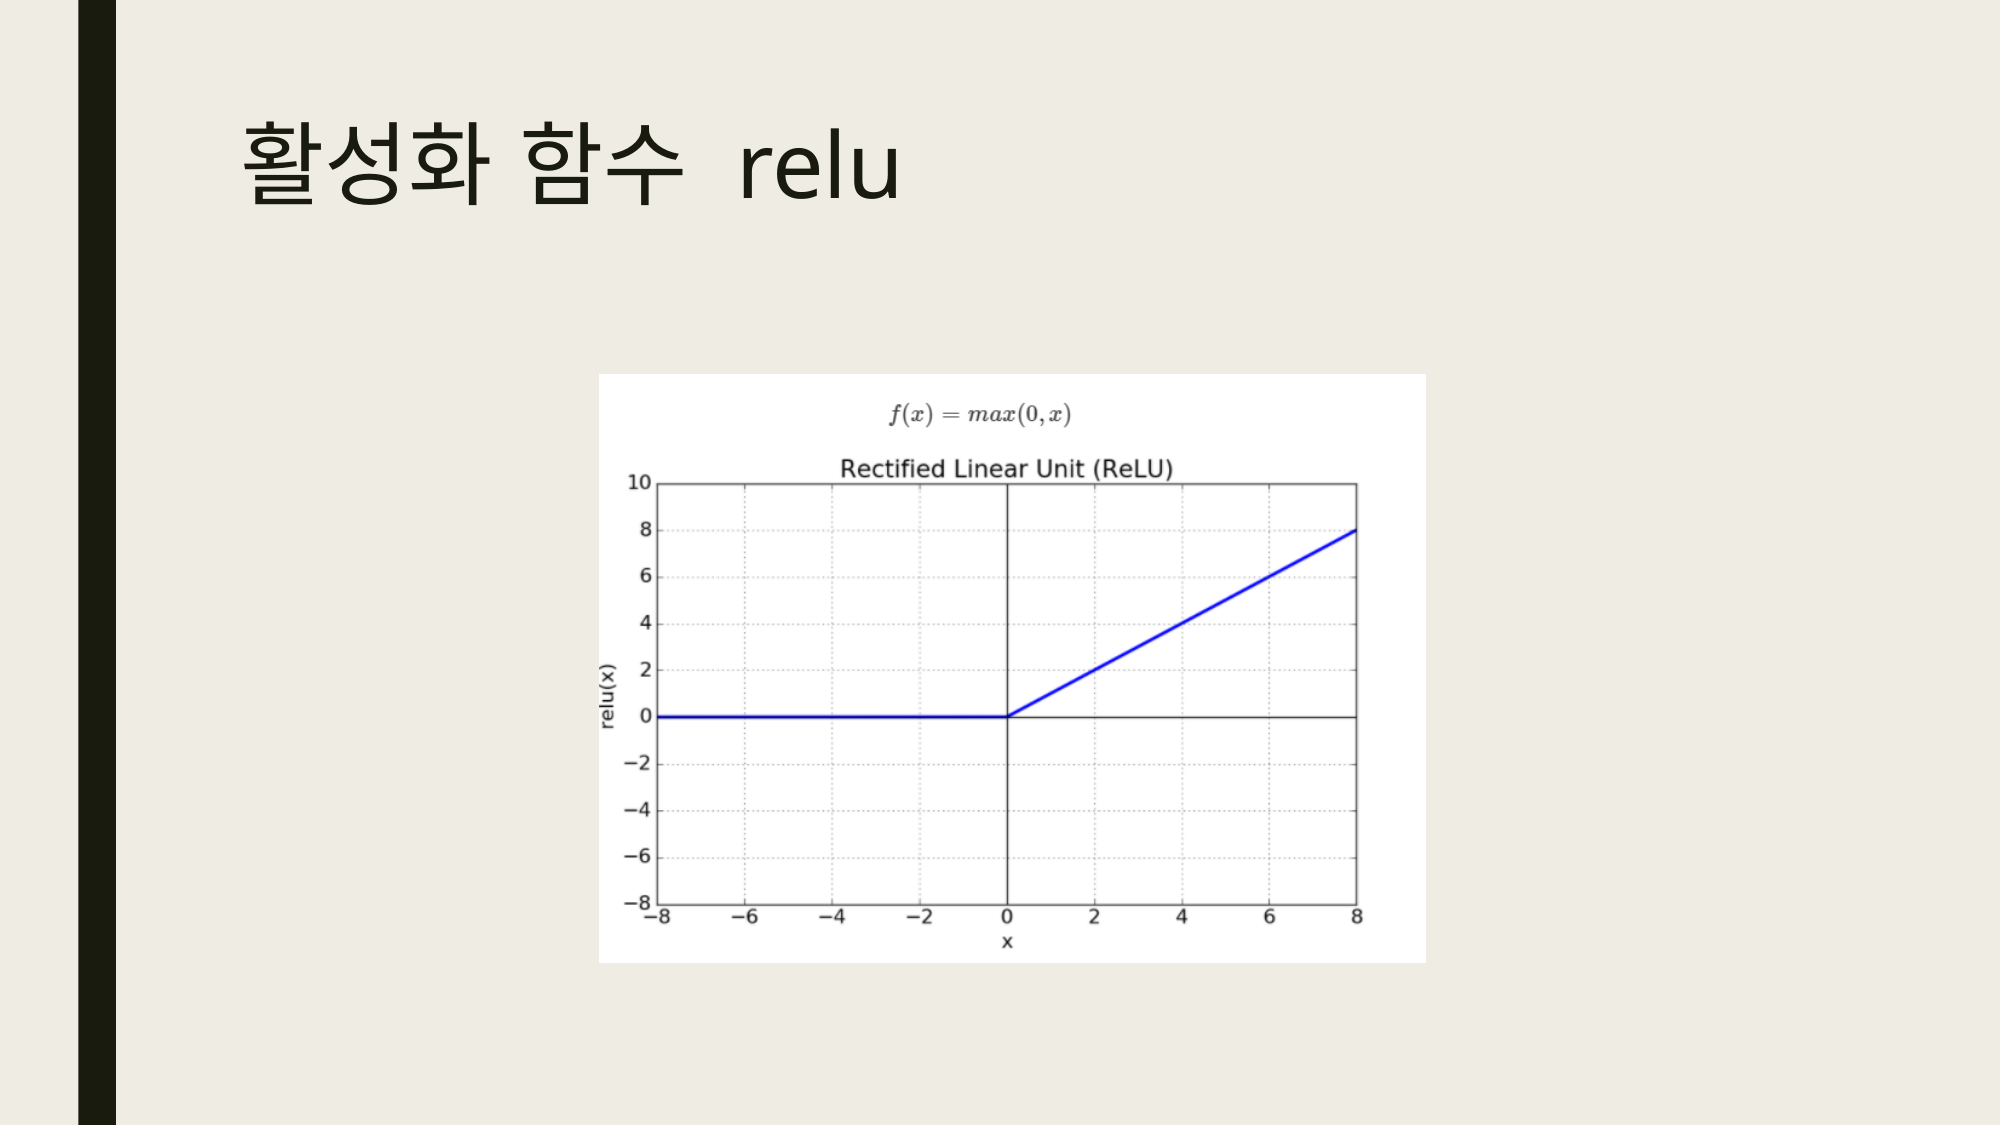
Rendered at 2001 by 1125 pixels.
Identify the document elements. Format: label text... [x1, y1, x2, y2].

title 활성화 함수 relu [225, 112, 1800, 357]
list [599, 374, 1426, 963]
